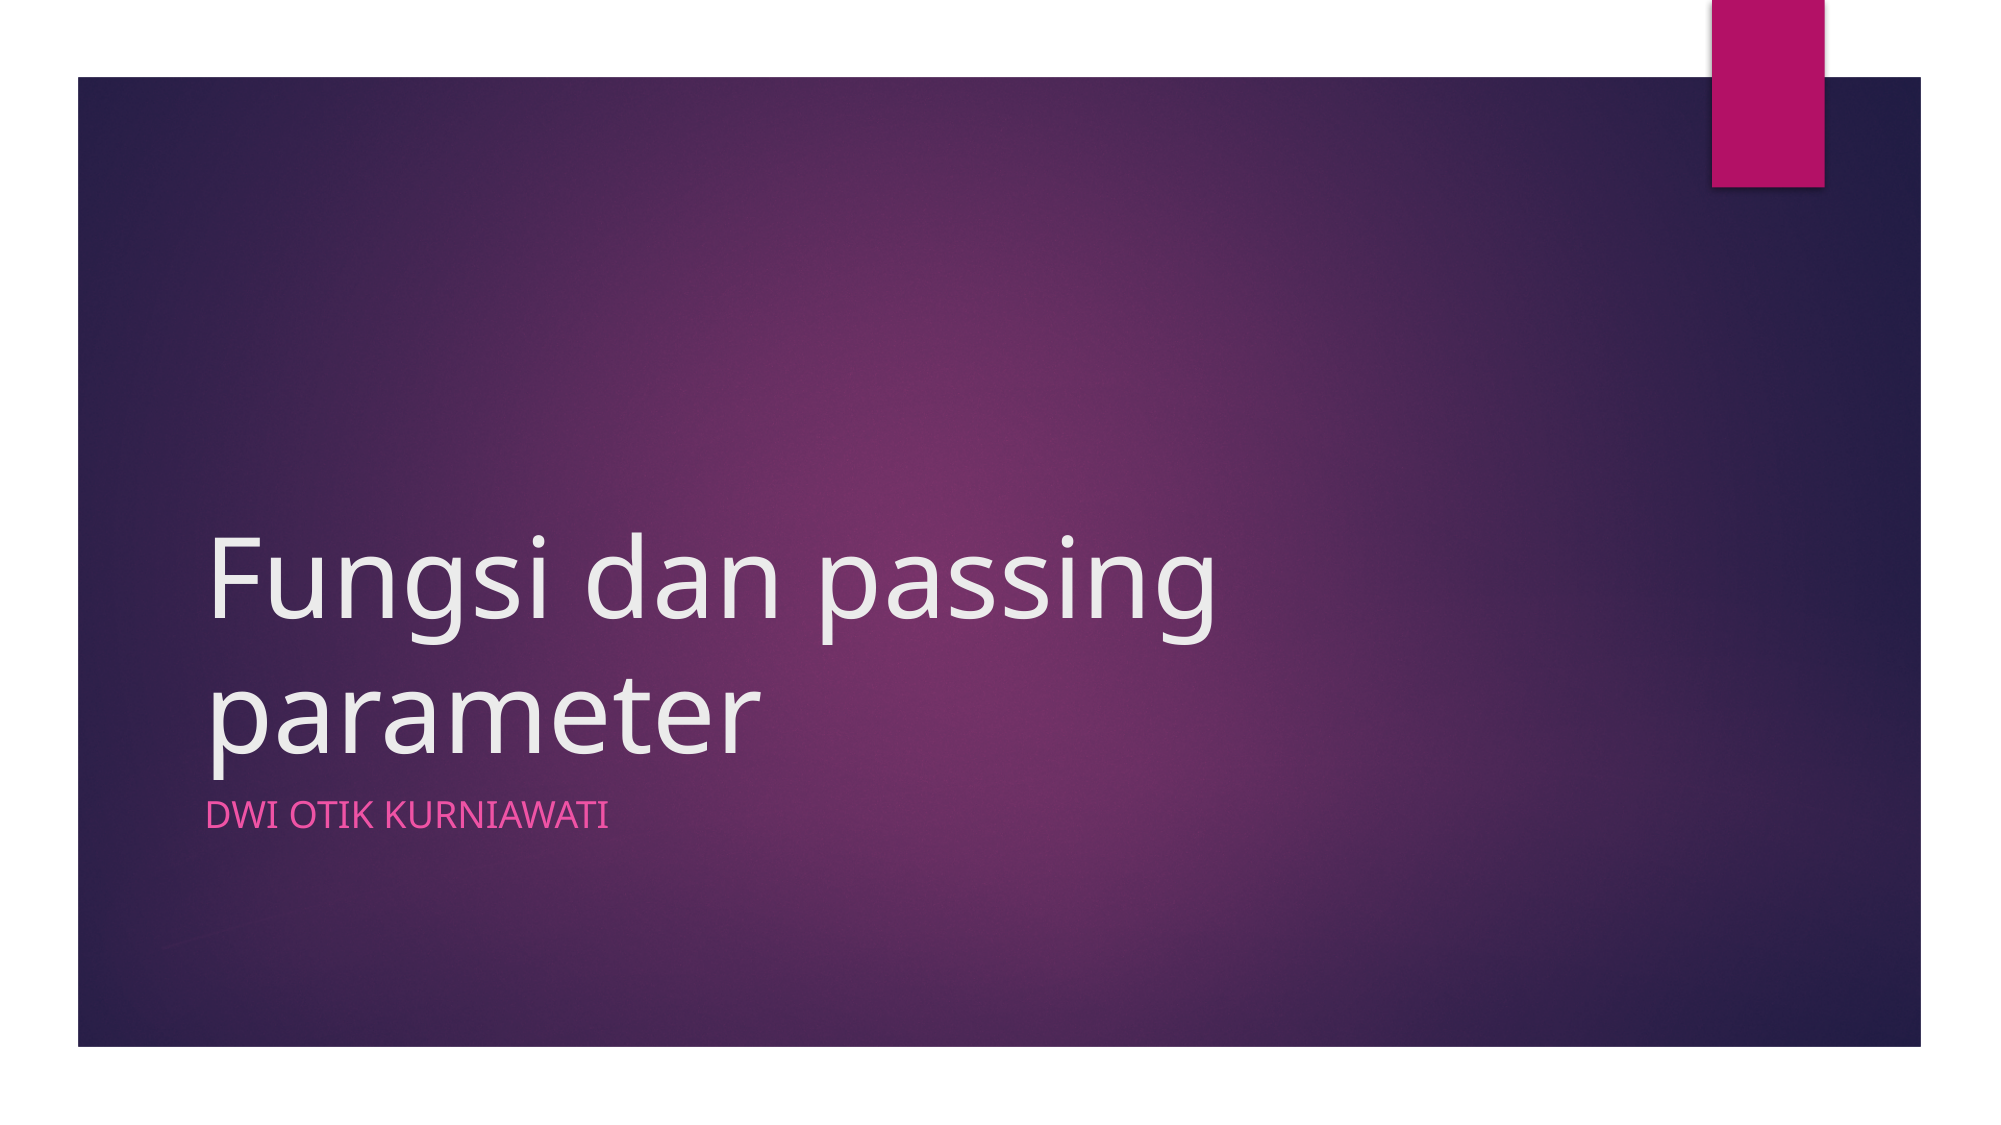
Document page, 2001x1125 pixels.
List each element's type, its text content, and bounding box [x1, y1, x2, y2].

subtitle Dwi Otik kurniawati [189, 783, 1638, 925]
title Fungsi dan passing parameter [189, 344, 1638, 783]
